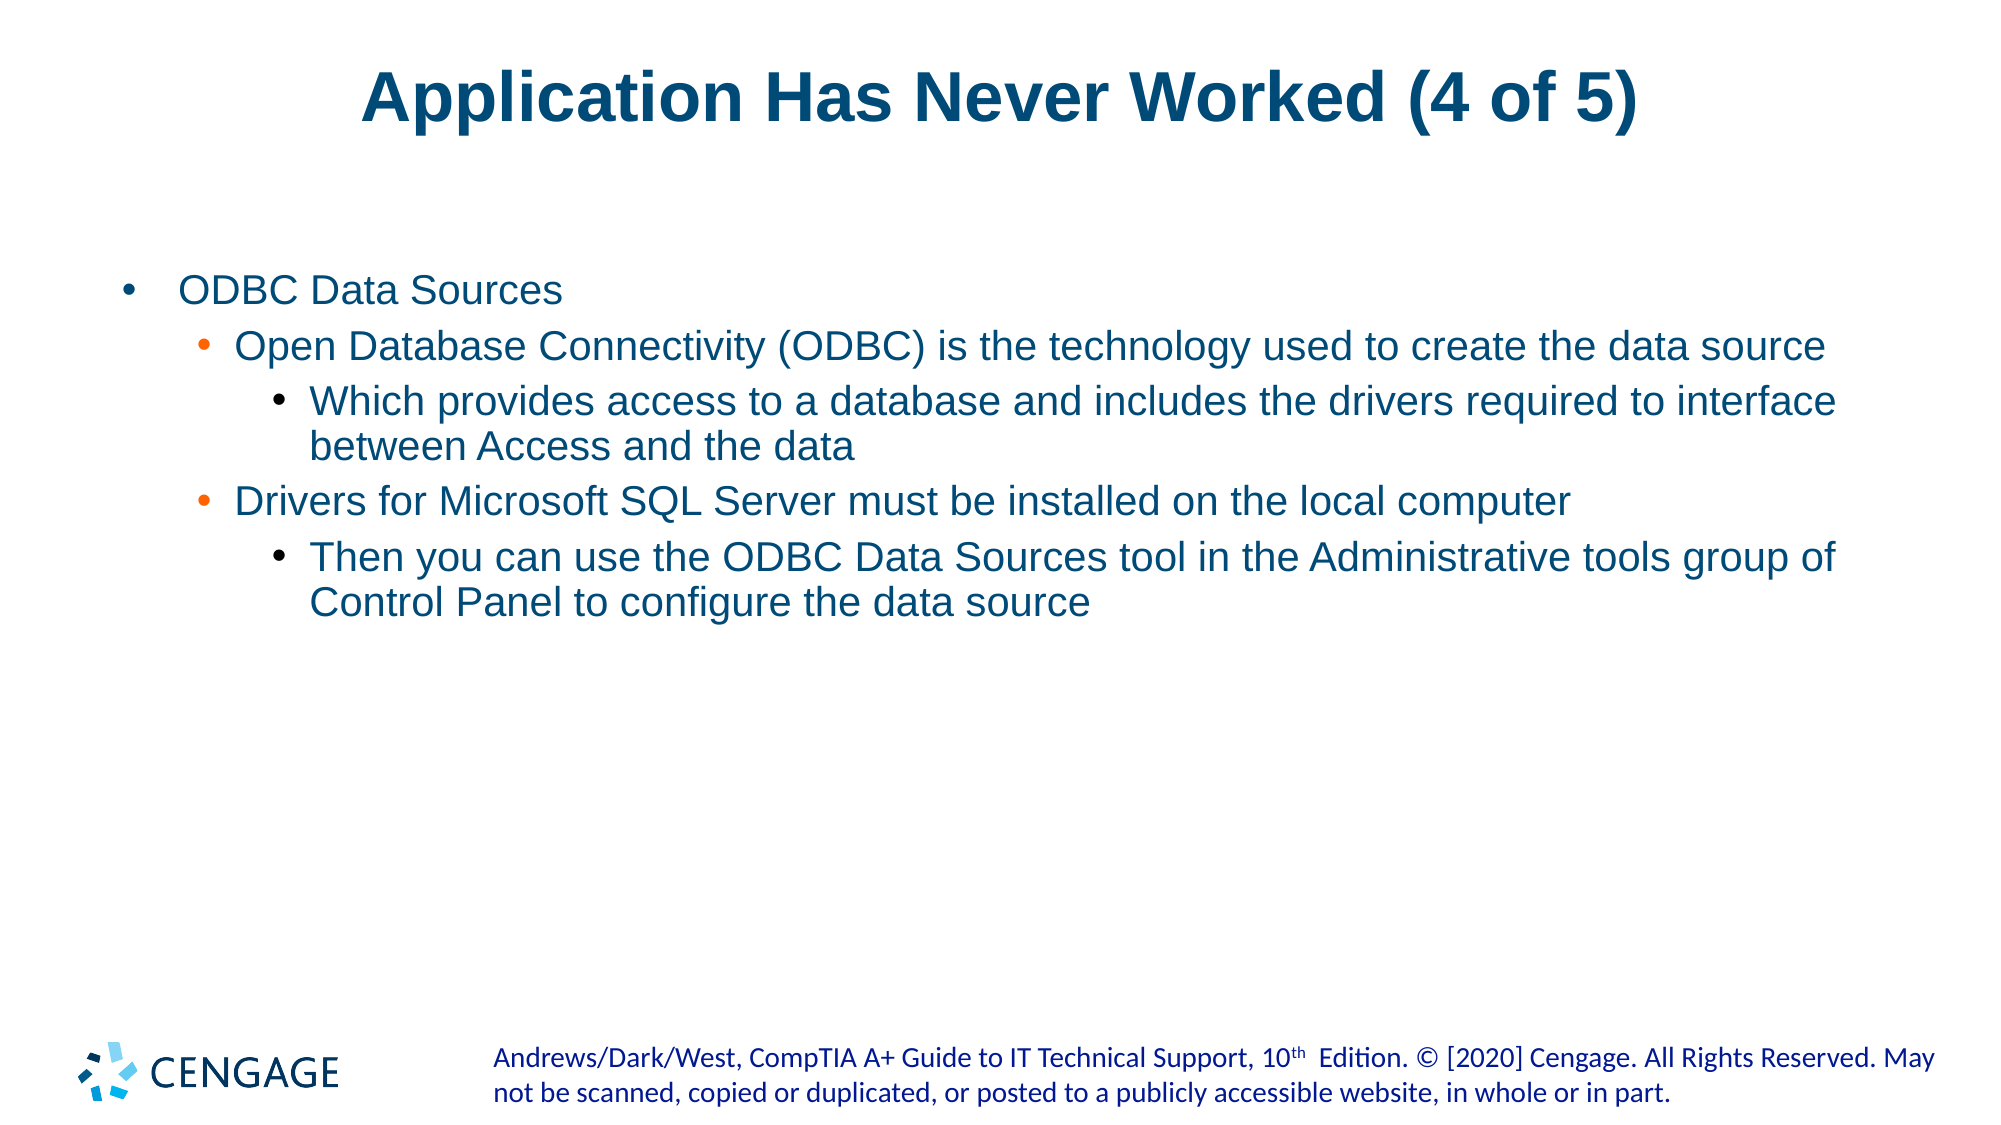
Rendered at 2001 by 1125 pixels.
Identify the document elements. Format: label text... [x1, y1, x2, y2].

picture [78, 1042, 338, 1101]
title Application Has Never Worked (4 of 5) [137, 59, 1863, 171]
list ODBC Data Sources Open Database Connectivity (ODBC) is the technology used to create the data source Which provides access to a database and includes the drivers required to interface between Access and the data Drivers for Microsoft SQL Server must be installed on the local computer Then you can use the ODBC Data Sources tool in the Administrative tools group of Control Panel to configure the data source [121, 268, 1880, 990]
